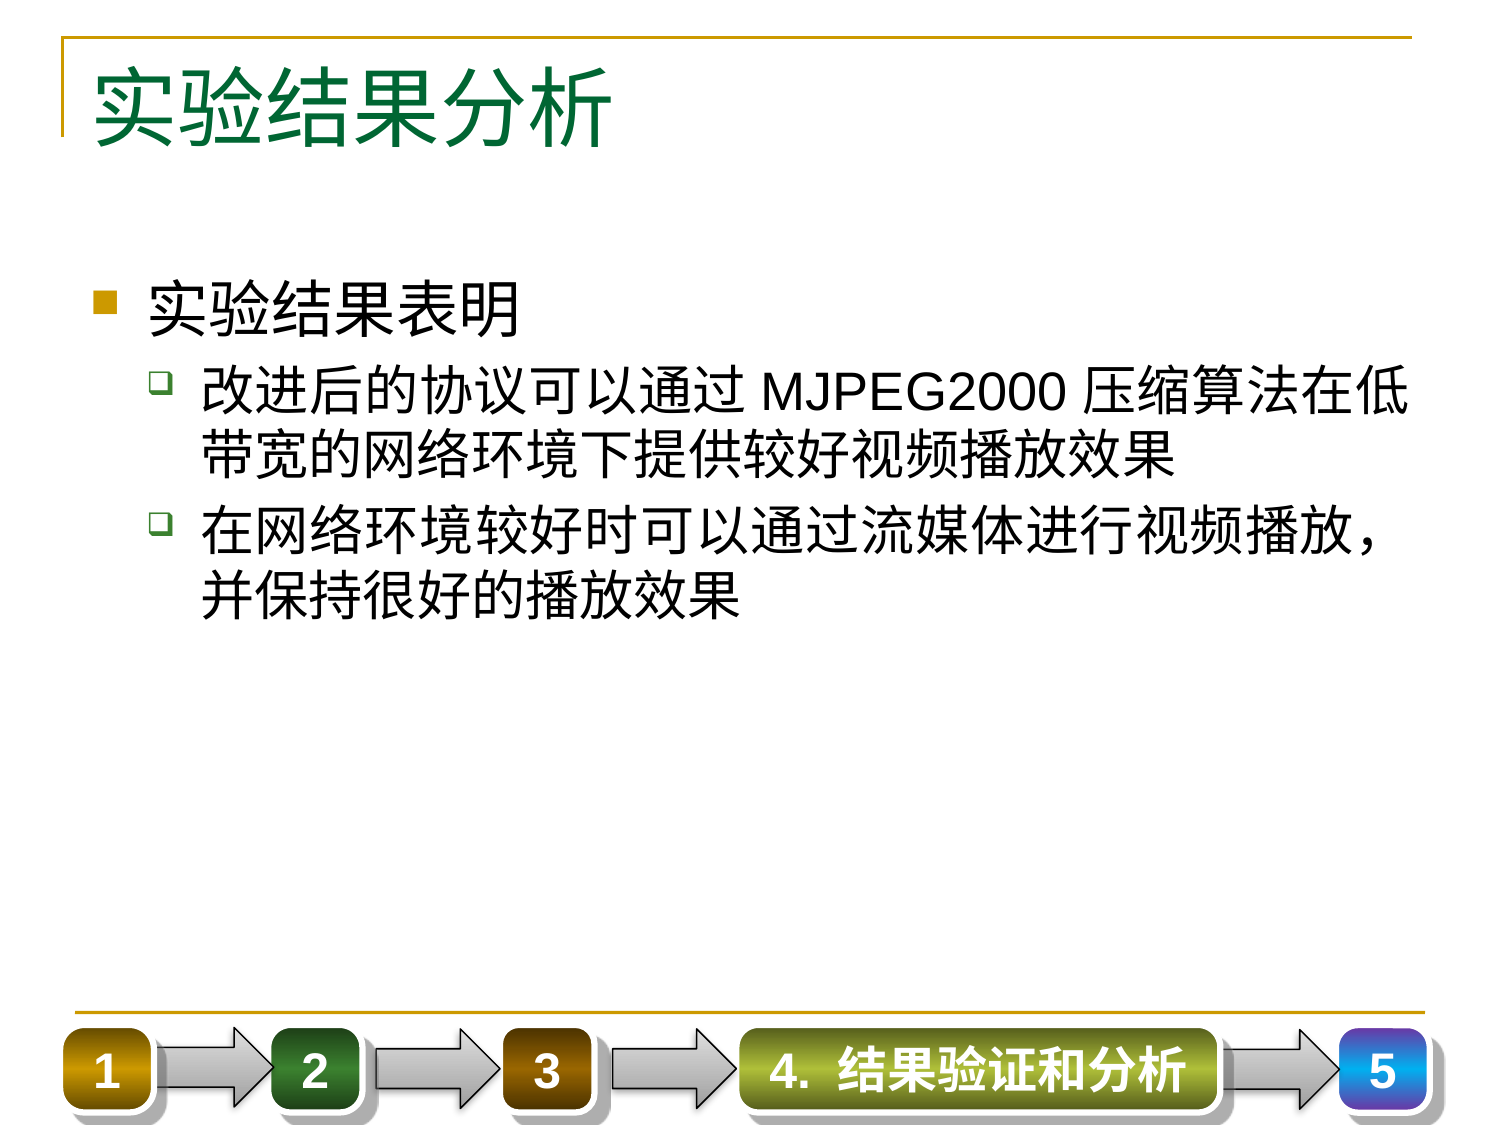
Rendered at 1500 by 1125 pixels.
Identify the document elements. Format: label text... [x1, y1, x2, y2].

text_box 2 [268, 1024, 363, 1113]
text_box [1230, 1028, 1341, 1110]
text_box 3 [499, 1024, 595, 1113]
list 实验结果表明 改进后的协议可以通过MJPEG2000压缩算法在低带宽的网络环境下提供较好视频播放效果 在网络环境较好时可以通过流媒体进行视频播放，并保持很好的播放效果 [75, 262, 1425, 1006]
text_box 4. 结果验证和分析 [736, 1024, 1221, 1113]
title 实验结果分析 [75, 45, 1425, 233]
text_box [375, 1028, 501, 1110]
text_box 1 [60, 1024, 155, 1113]
text_box 5 [1335, 1025, 1430, 1113]
text_box [161, 1026, 275, 1108]
text_box [611, 1028, 737, 1110]
